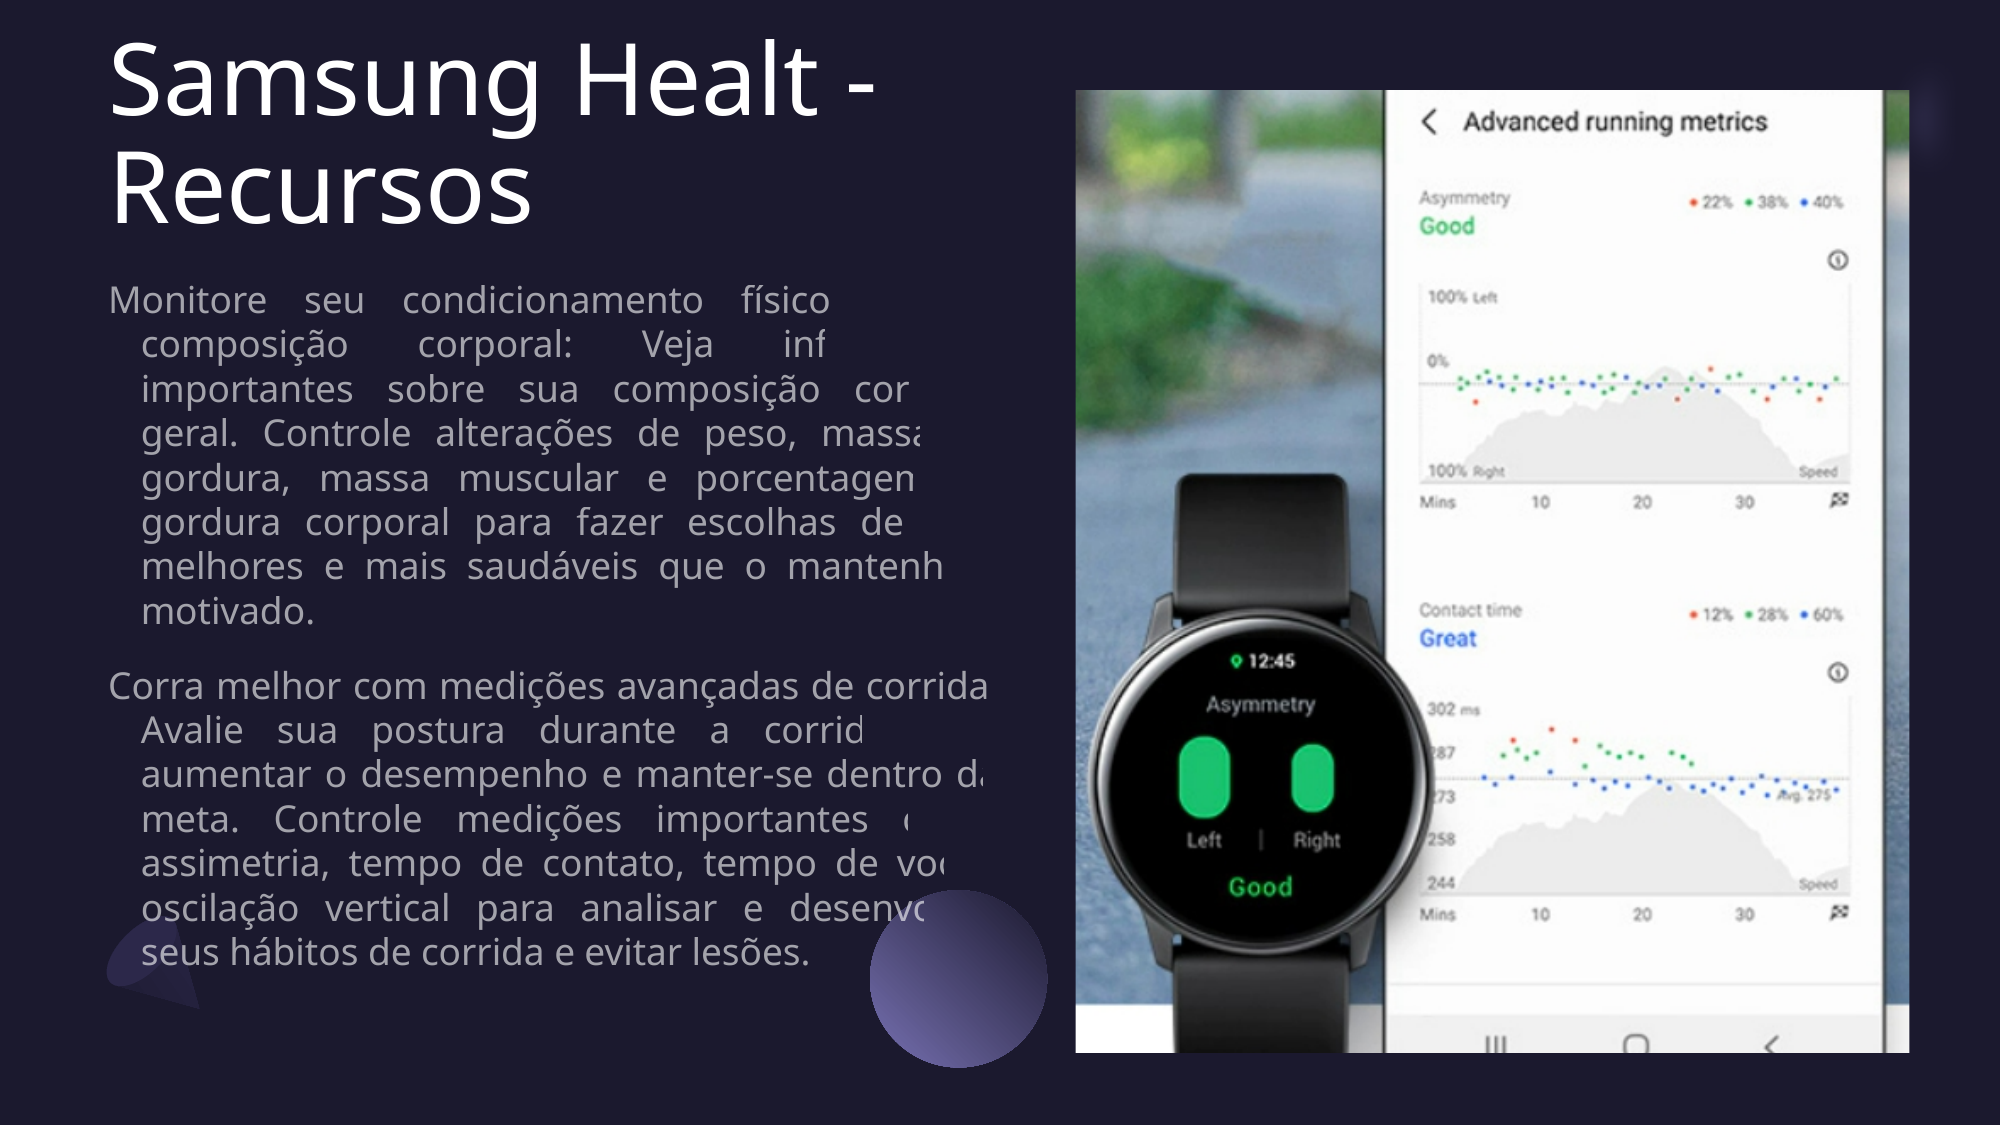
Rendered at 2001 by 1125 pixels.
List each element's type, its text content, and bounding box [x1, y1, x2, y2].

picture [1075, 90, 1910, 1053]
subtitle Monitore seu condicionamento físico com a composição corporal: Veja informações importantes sobre sua composição corporal geral. Controle alterações de peso, massa de gordura, massa muscular e porcentagem de gordura corporal para fazer escolhas de vida melhores e mais saudáveis que o mantenham motivado. Corra melhor com medições avançadas de corrida: Avalie sua postura durante a corrida para aumentar o desempenho e manter-se dentro da meta. Controle medições importantes como assimetria, tempo de contato, tempo de voo e oscilação vertical para analisar e desenvolver seus hábitos de corrida e evitar lesões. [108, 276, 1000, 1003]
title Samsung Healt - Recursos [108, 0, 1000, 245]
